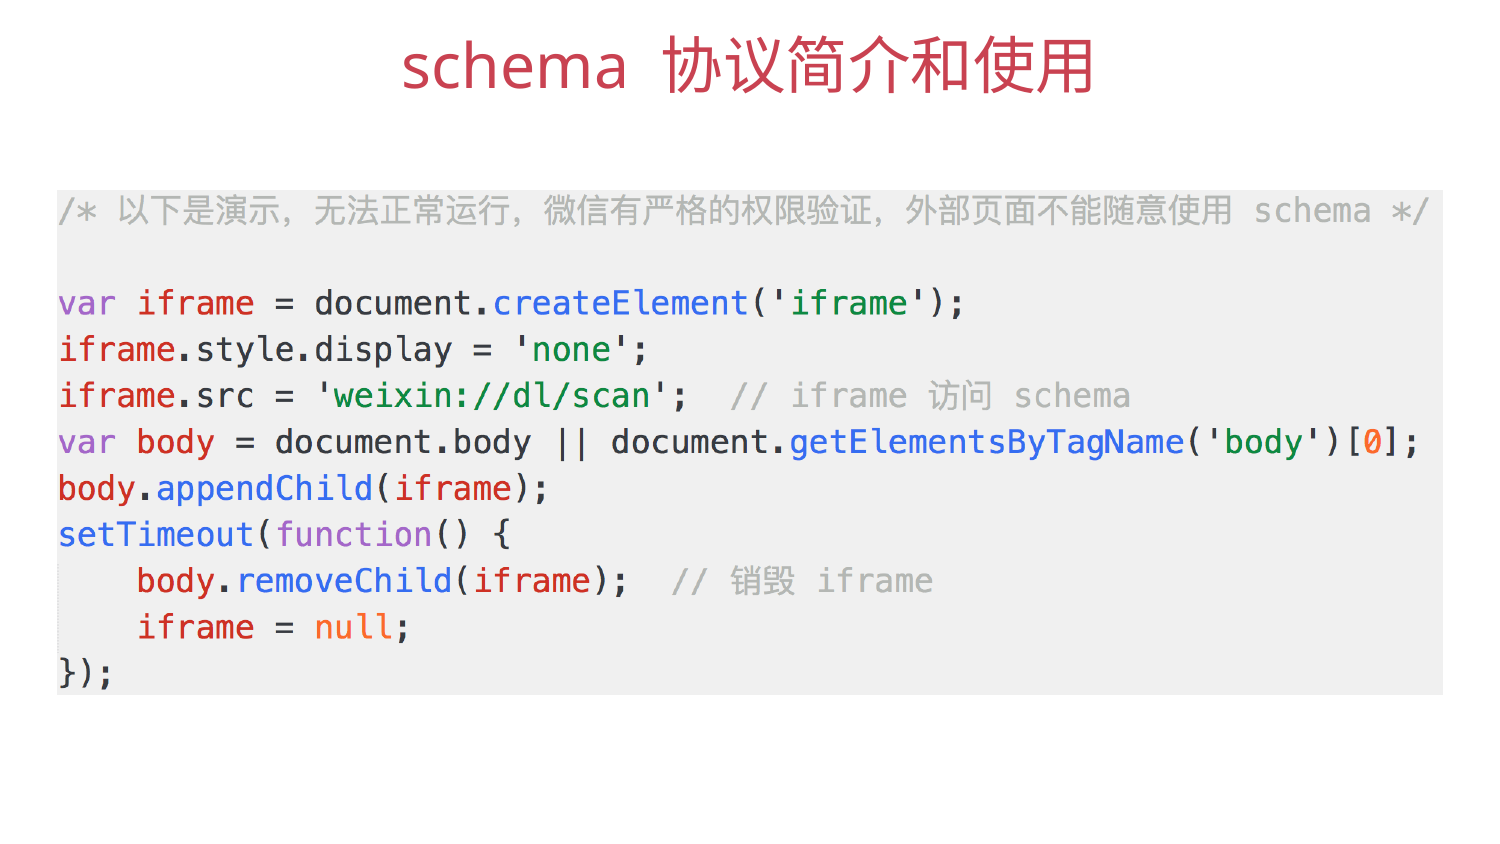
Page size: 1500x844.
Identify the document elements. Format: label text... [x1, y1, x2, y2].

picture [57, 190, 1443, 696]
text_box schema 协议简介和使用 [401, 26, 1099, 102]
